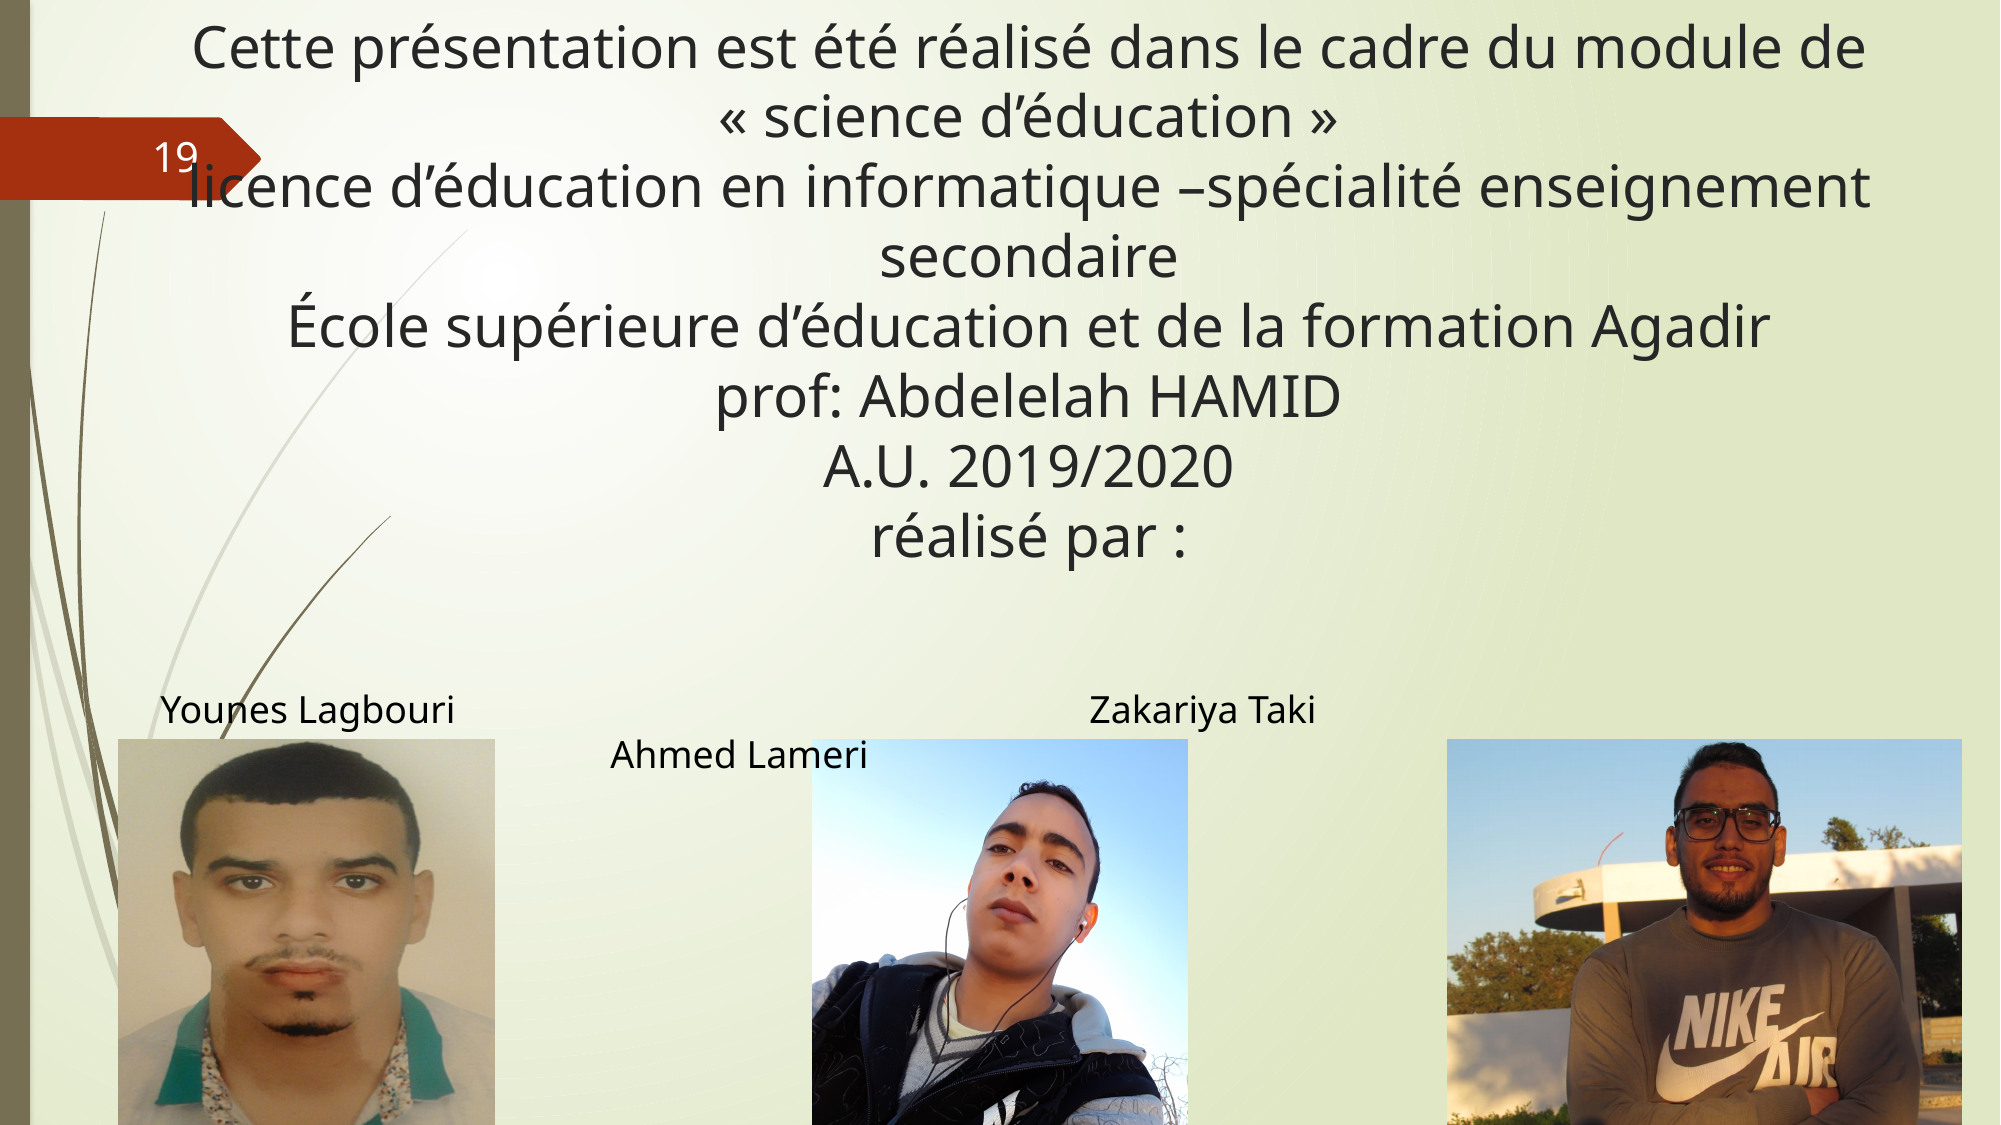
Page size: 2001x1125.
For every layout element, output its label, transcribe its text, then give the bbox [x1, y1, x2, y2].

picture [811, 739, 1189, 1125]
picture [118, 739, 495, 1125]
title Cette présentation est été réalisé dans le cadre du module de « science d’éducation » licence d’éducation en informatique –spécialité enseignement secondaire École supérieure d’éducation et de la formation Agadir prof: Abdelelah HAMID A.U. 2019/2020 réalisé par : [145, 2, 1913, 649]
slide_number 19 [87, 129, 216, 190]
picture [1447, 739, 1962, 1125]
text_box Younes Lagbouri Zakariya Taki Ahmed Lameri [145, 678, 1962, 784]
